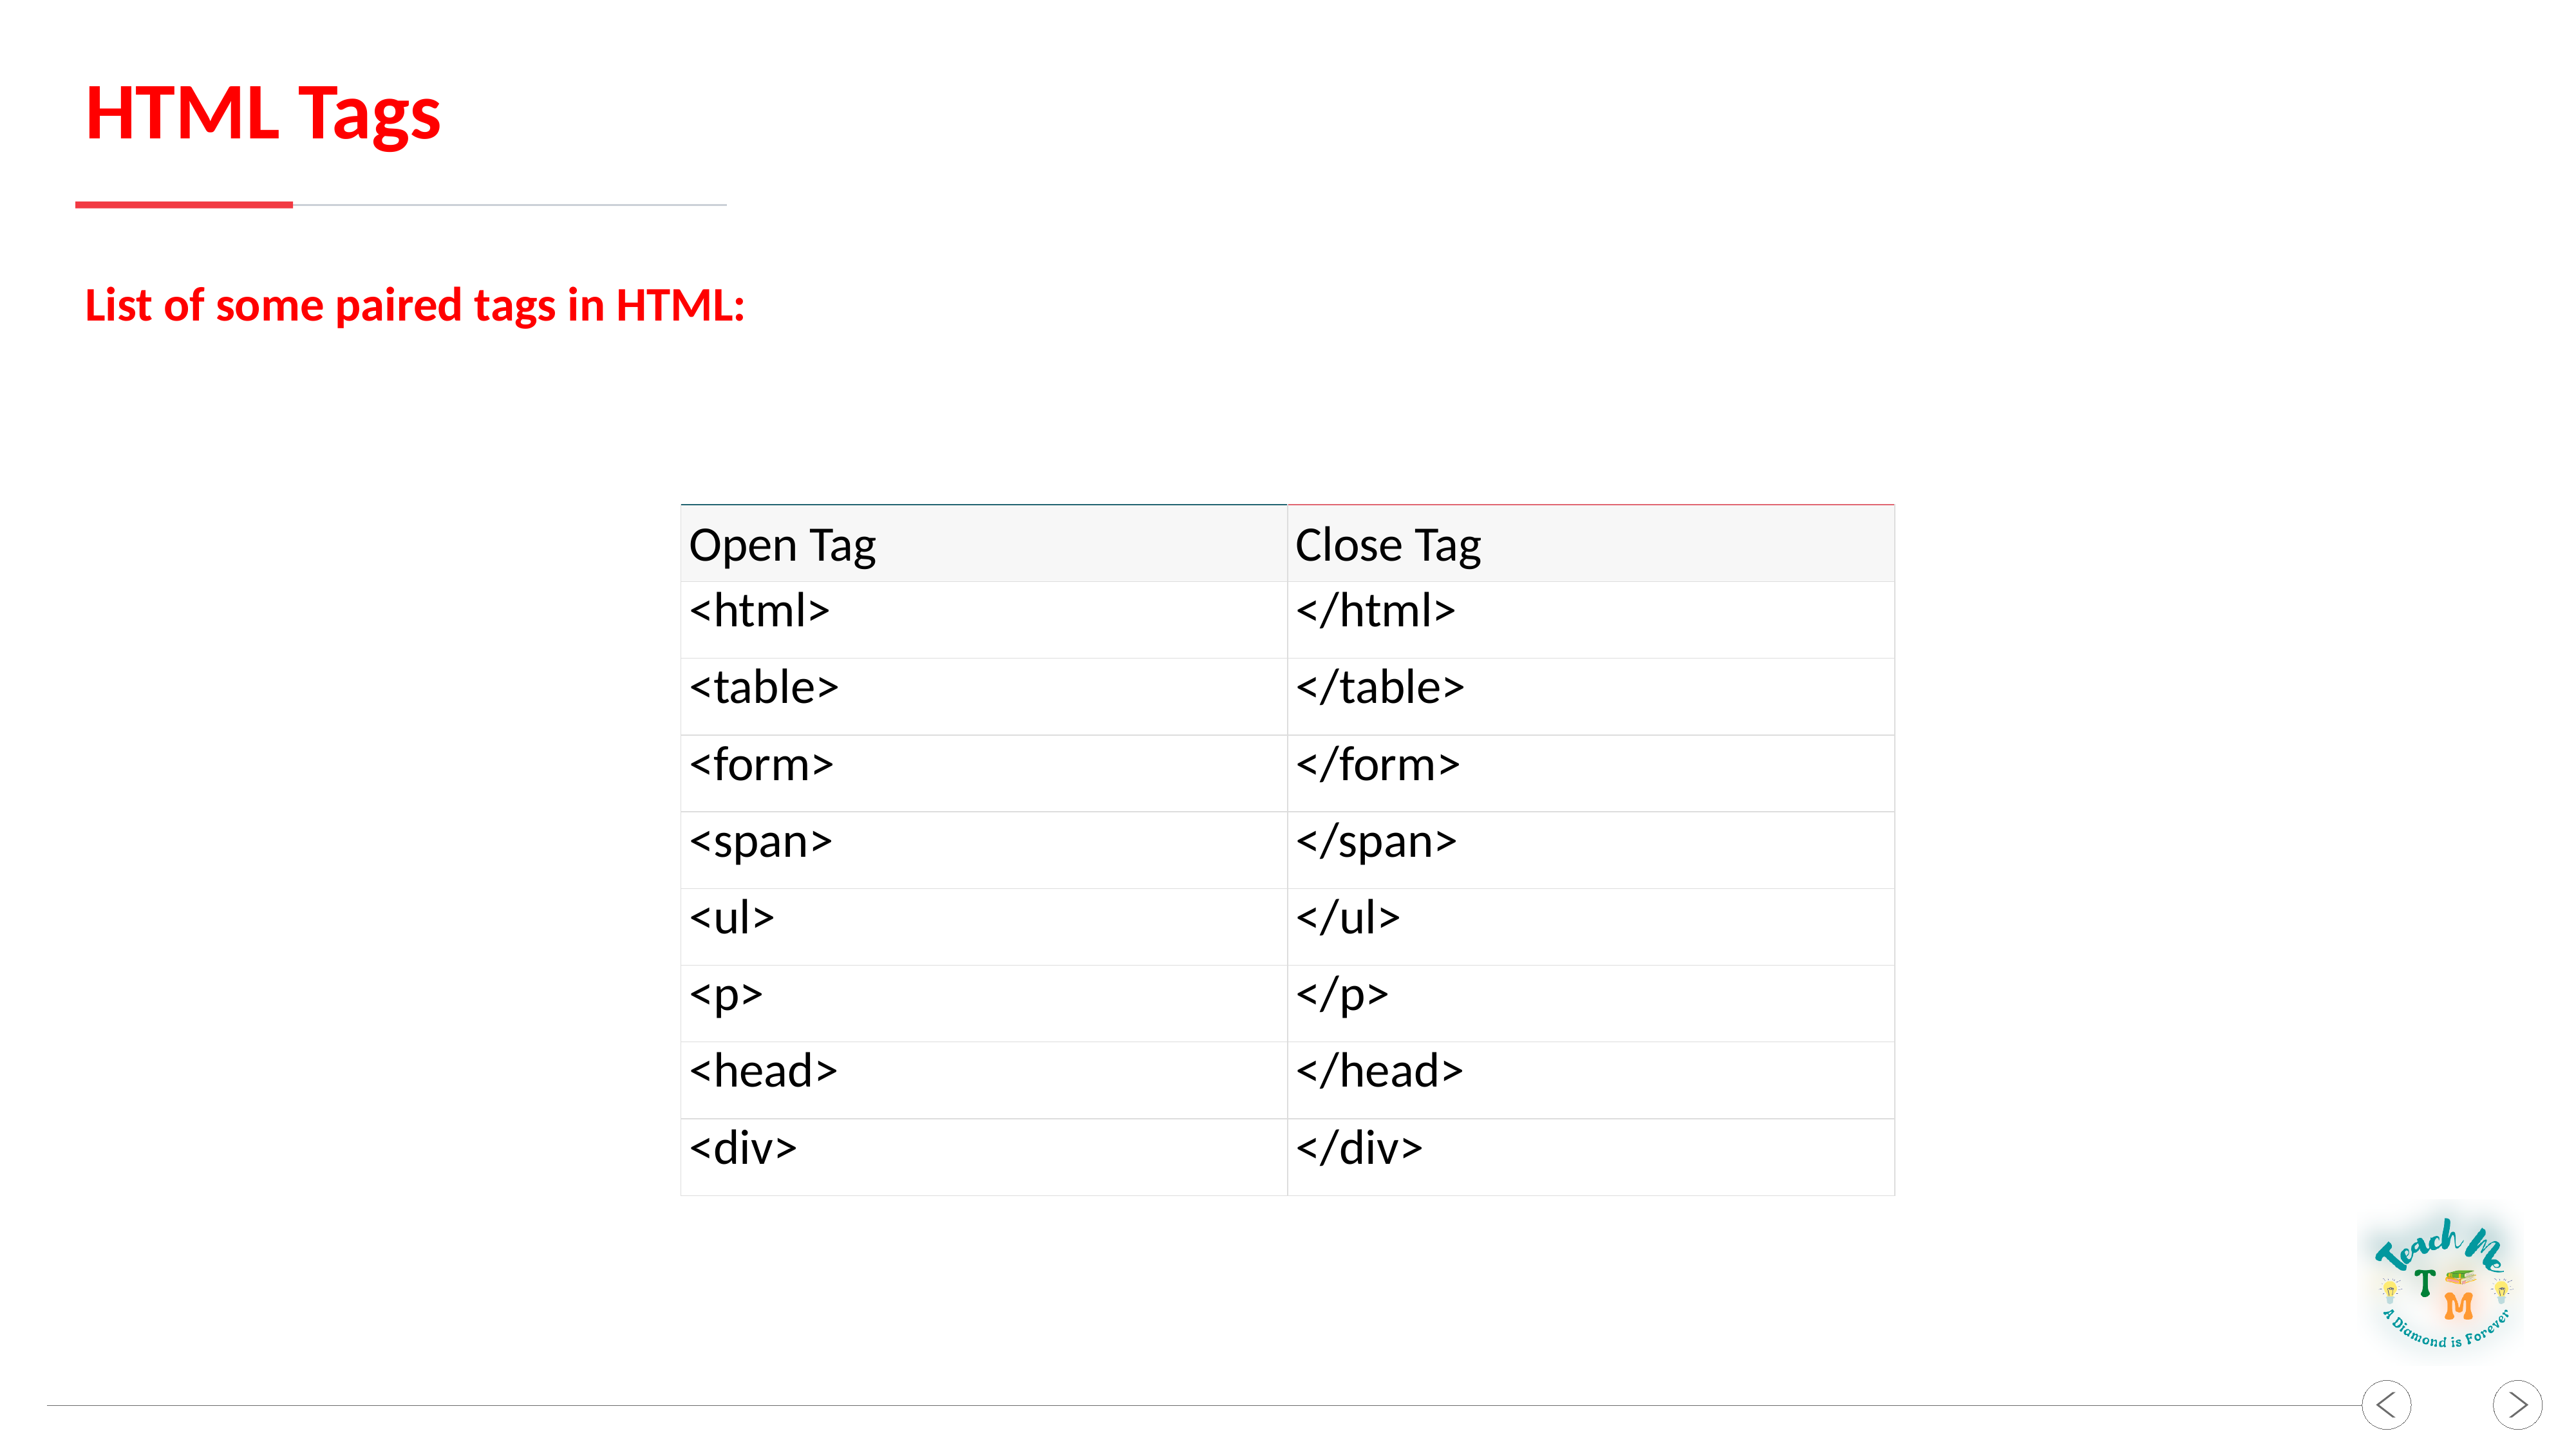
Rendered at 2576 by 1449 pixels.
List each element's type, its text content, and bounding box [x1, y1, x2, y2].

table_cell <table> [681, 659, 1287, 734]
table_cell </div> [1288, 1119, 1894, 1195]
list List of some paired tags in HTML: [75, 253, 865, 312]
table_cell <div> [681, 1119, 1287, 1195]
table_cell <ul> [681, 889, 1287, 965]
picture [2356, 1199, 2524, 1367]
table_header Close Tag [1288, 505, 1894, 581]
table_cell </head> [1288, 1042, 1894, 1118]
table_header Open Tag [681, 505, 1287, 581]
table_cell </ul> [1288, 889, 1894, 965]
table_cell </form> [1288, 736, 1894, 811]
table_cell </html> [1288, 582, 1894, 658]
table_cell <p> [681, 966, 1287, 1042]
list HTML Tags [75, 56, 2496, 157]
table_cell <head> [681, 1042, 1287, 1118]
table_cell </p> [1288, 966, 1894, 1042]
table_cell </span> [1288, 812, 1894, 888]
table_cell <form> [681, 736, 1287, 811]
table_cell <html> [681, 582, 1287, 658]
table_cell <span> [681, 812, 1287, 888]
table_cell </table> [1288, 659, 1894, 734]
